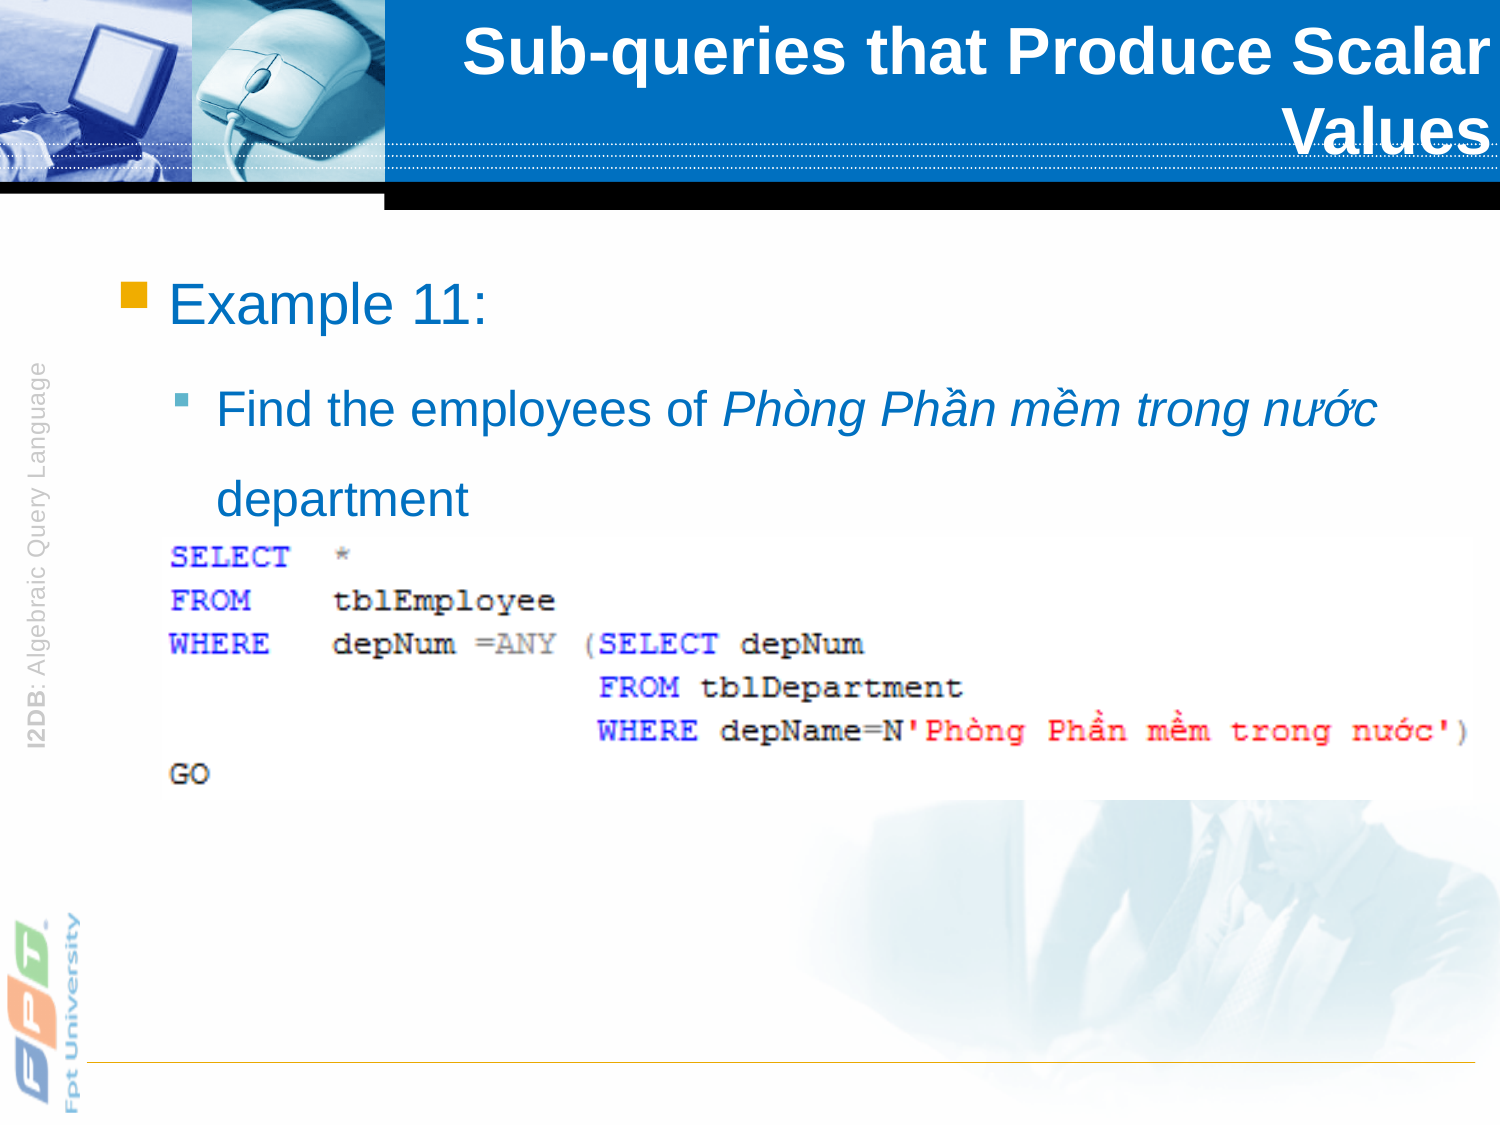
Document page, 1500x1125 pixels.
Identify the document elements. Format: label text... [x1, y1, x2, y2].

picture [0, 194, 1500, 1125]
picture [0, 0, 385, 181]
title Sub-queries that Produce Scalar Values [387, 0, 1500, 175]
list Example 11: Find the employees of Phòng Phần mềm trong nước department [87, 216, 1475, 1050]
